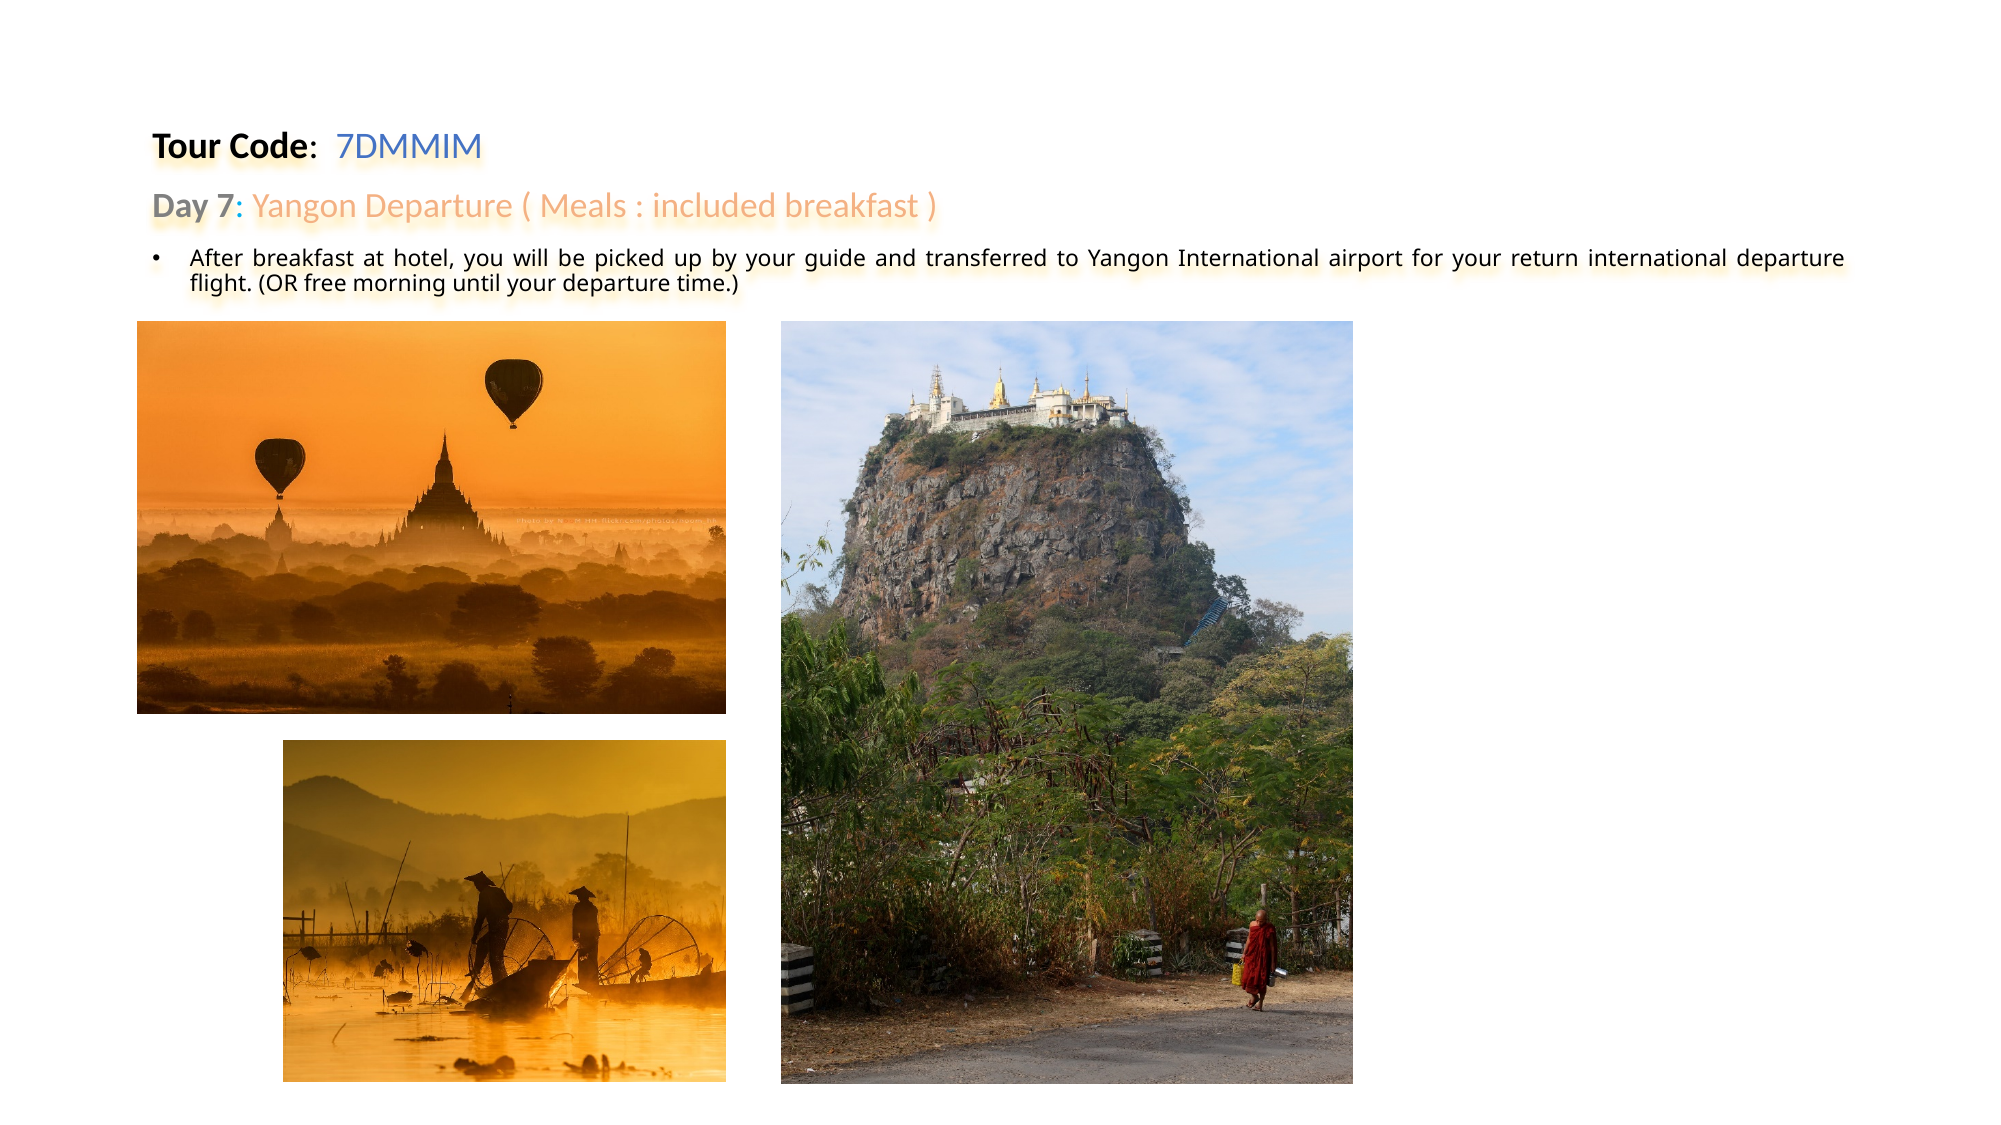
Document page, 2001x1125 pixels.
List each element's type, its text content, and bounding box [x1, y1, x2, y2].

list Tour Code: 7DMMIM Day 7: Yangon Departure ( Meals : included breakfast ) After breakfast at hotel, you will be picked up by your guide and transferred to Yangon International airport for your return international departure flight. (OR free morning until your departure time.) [137, 52, 1863, 426]
picture [781, 321, 1353, 1084]
picture [137, 321, 726, 714]
picture [283, 740, 726, 1082]
